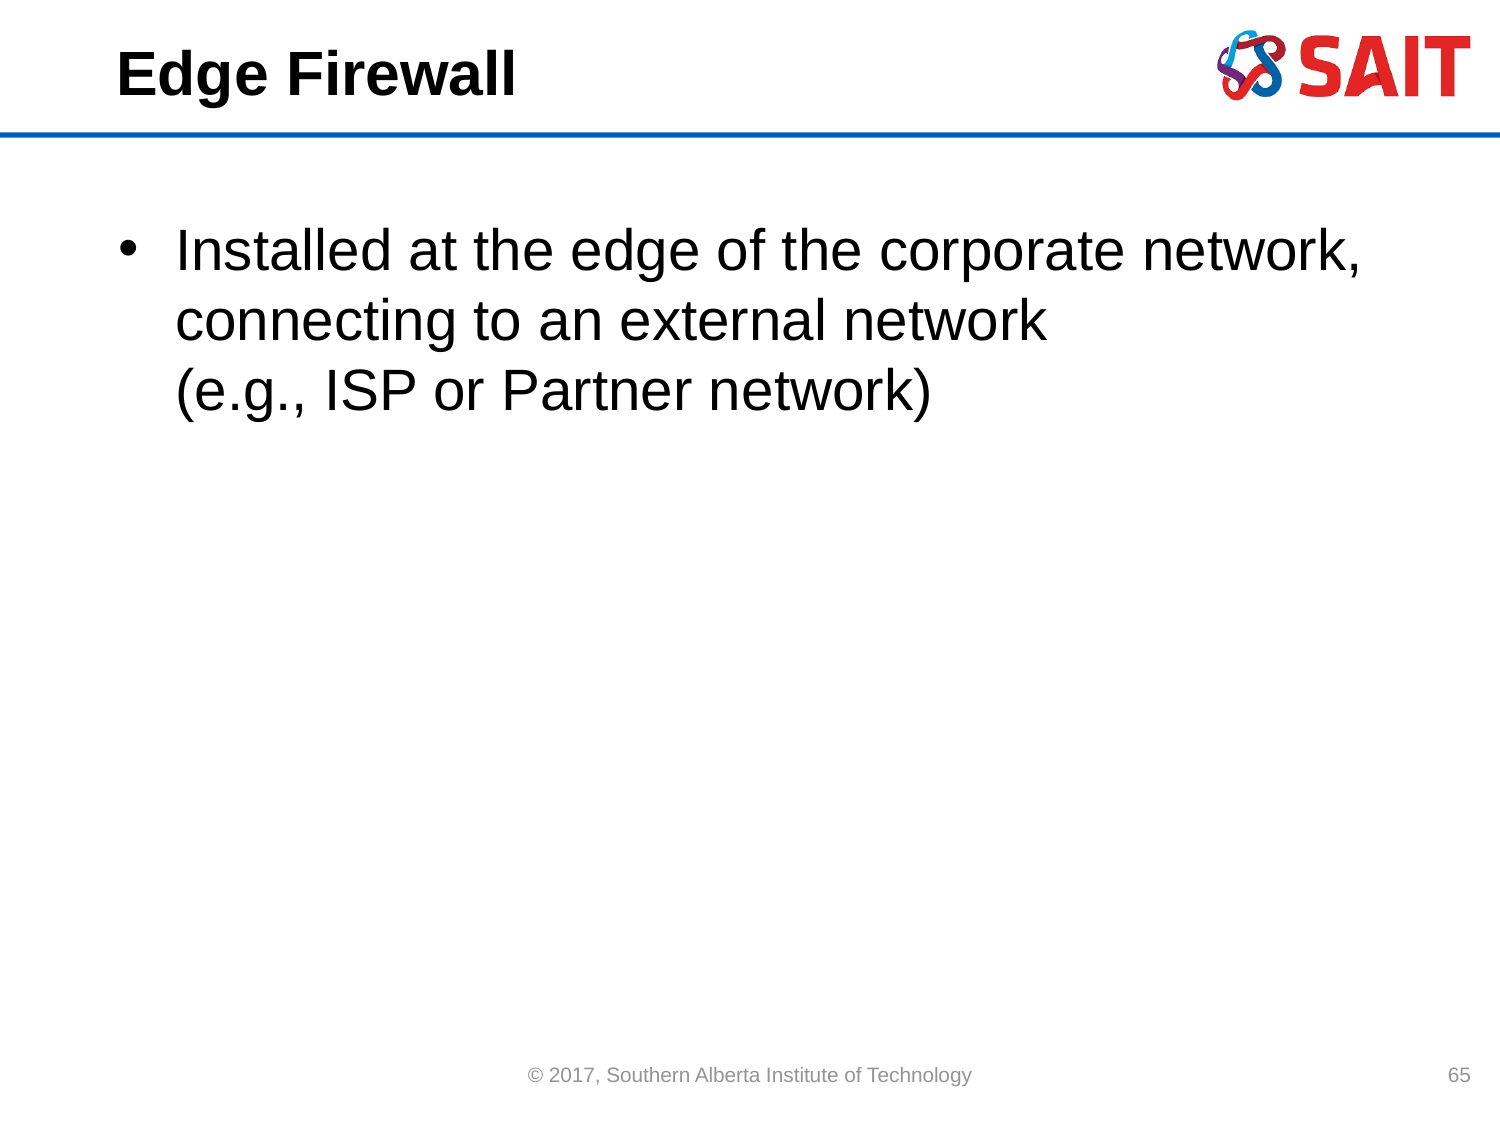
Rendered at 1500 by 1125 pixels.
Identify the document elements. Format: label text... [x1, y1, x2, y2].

picture [1187, 0, 1500, 130]
title Edge Firewall [101, 25, 1200, 129]
list Installed at the edge of the corporate network, connecting to an external network (e.g., ISP or Partner network) [104, 204, 1391, 1020]
